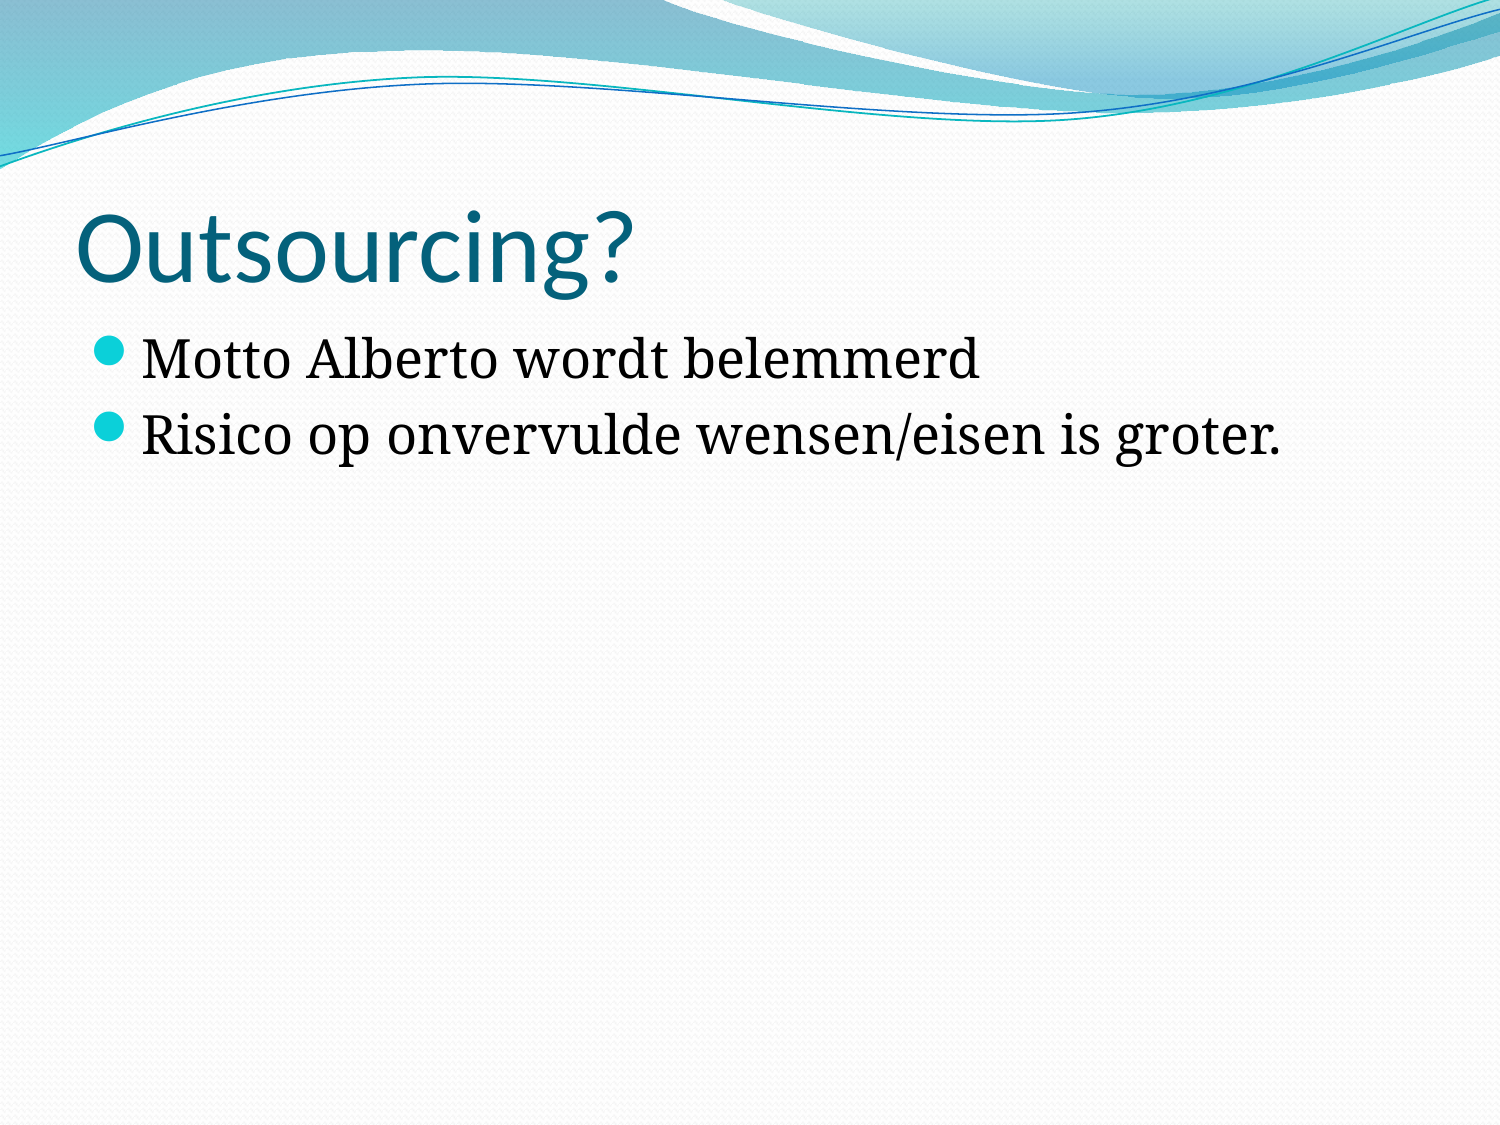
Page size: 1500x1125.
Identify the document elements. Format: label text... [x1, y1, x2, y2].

list Motto Alberto wordt belemmerd Risico op onvervulde wensen/eisen is groter. [75, 317, 1425, 1038]
title Outsourcing? [75, 115, 1425, 303]
